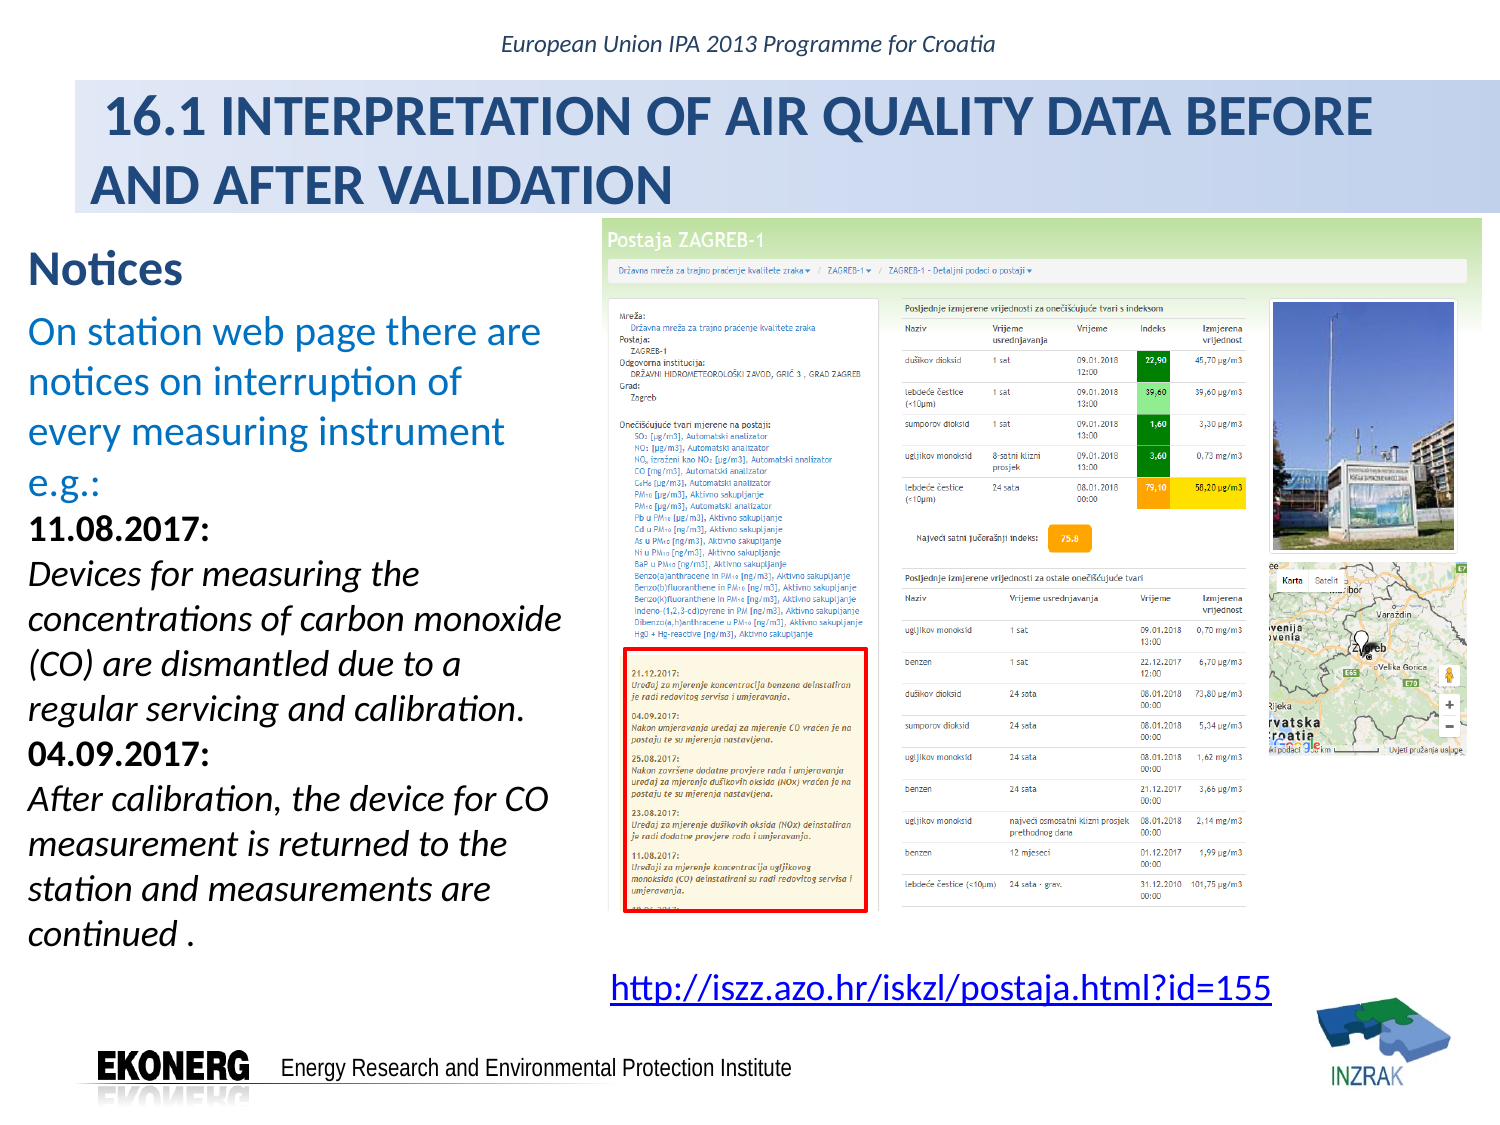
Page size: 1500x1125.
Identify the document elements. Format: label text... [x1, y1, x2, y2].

picture [1315, 996, 1451, 1093]
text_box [72, 1043, 812, 1112]
text_box http://iszz.azo.hr/iskzl/postaja.html?id=155 [595, 955, 1356, 1016]
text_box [61, 1038, 636, 1112]
title 16.1 INTERPRETATION OF AIR QUALITY DATA BEFORE AND AFTER VALIDATION [75, 80, 1500, 213]
text_box Notices On station web page there are notices on interruption of every measuring instrument e.g.: 11.08.2017: Devices for measuring the concentrations of carbon monoxide (CO) are dismantled due to a regular servicing and calibration. 04.09.2017: After calibration, the device for CO measurement is returned to the station and measurements are continued . [13, 228, 578, 975]
text_box European Union IPA 2013 Programme for Croatia [0, 23, 1498, 71]
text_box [602, 218, 1483, 912]
